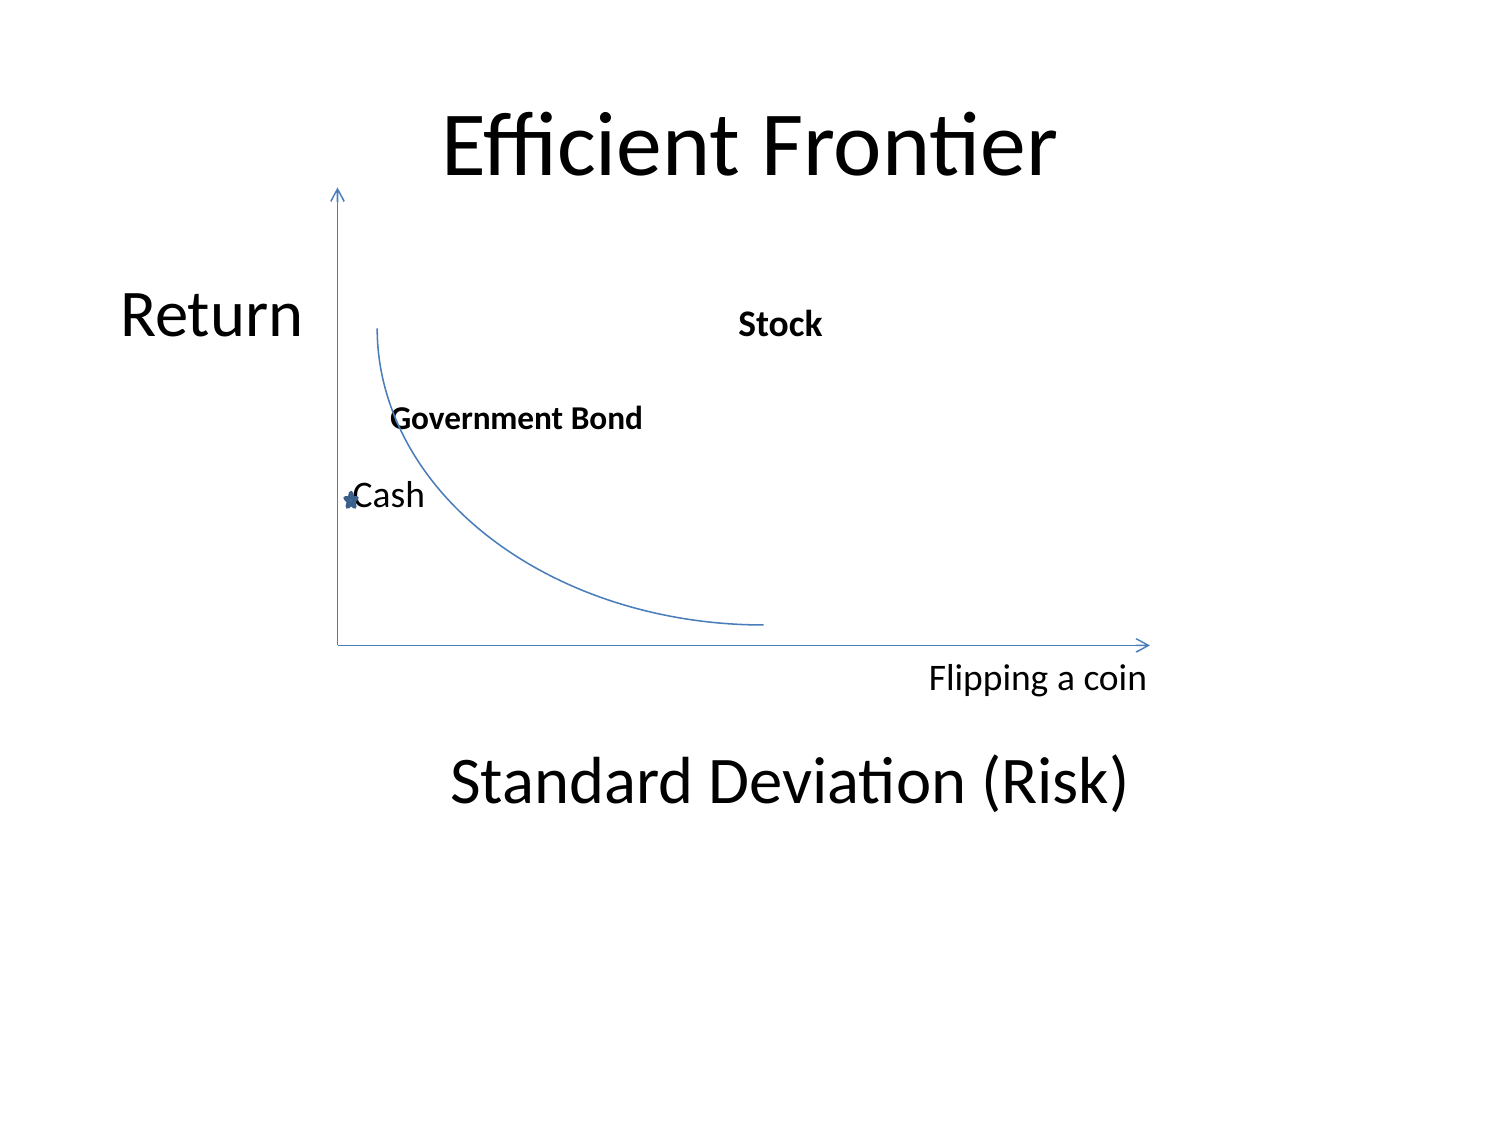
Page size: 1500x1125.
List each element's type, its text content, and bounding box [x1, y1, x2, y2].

title Efficient Frontier [75, 45, 1425, 233]
text_box [343, 490, 359, 509]
text_box Flipping a coin [914, 645, 1163, 706]
list Return Stock Government Bond Standard Deviation (Risk) [75, 262, 1425, 1005]
text_box [376, 328, 764, 626]
text_box Cash [341, 462, 441, 523]
